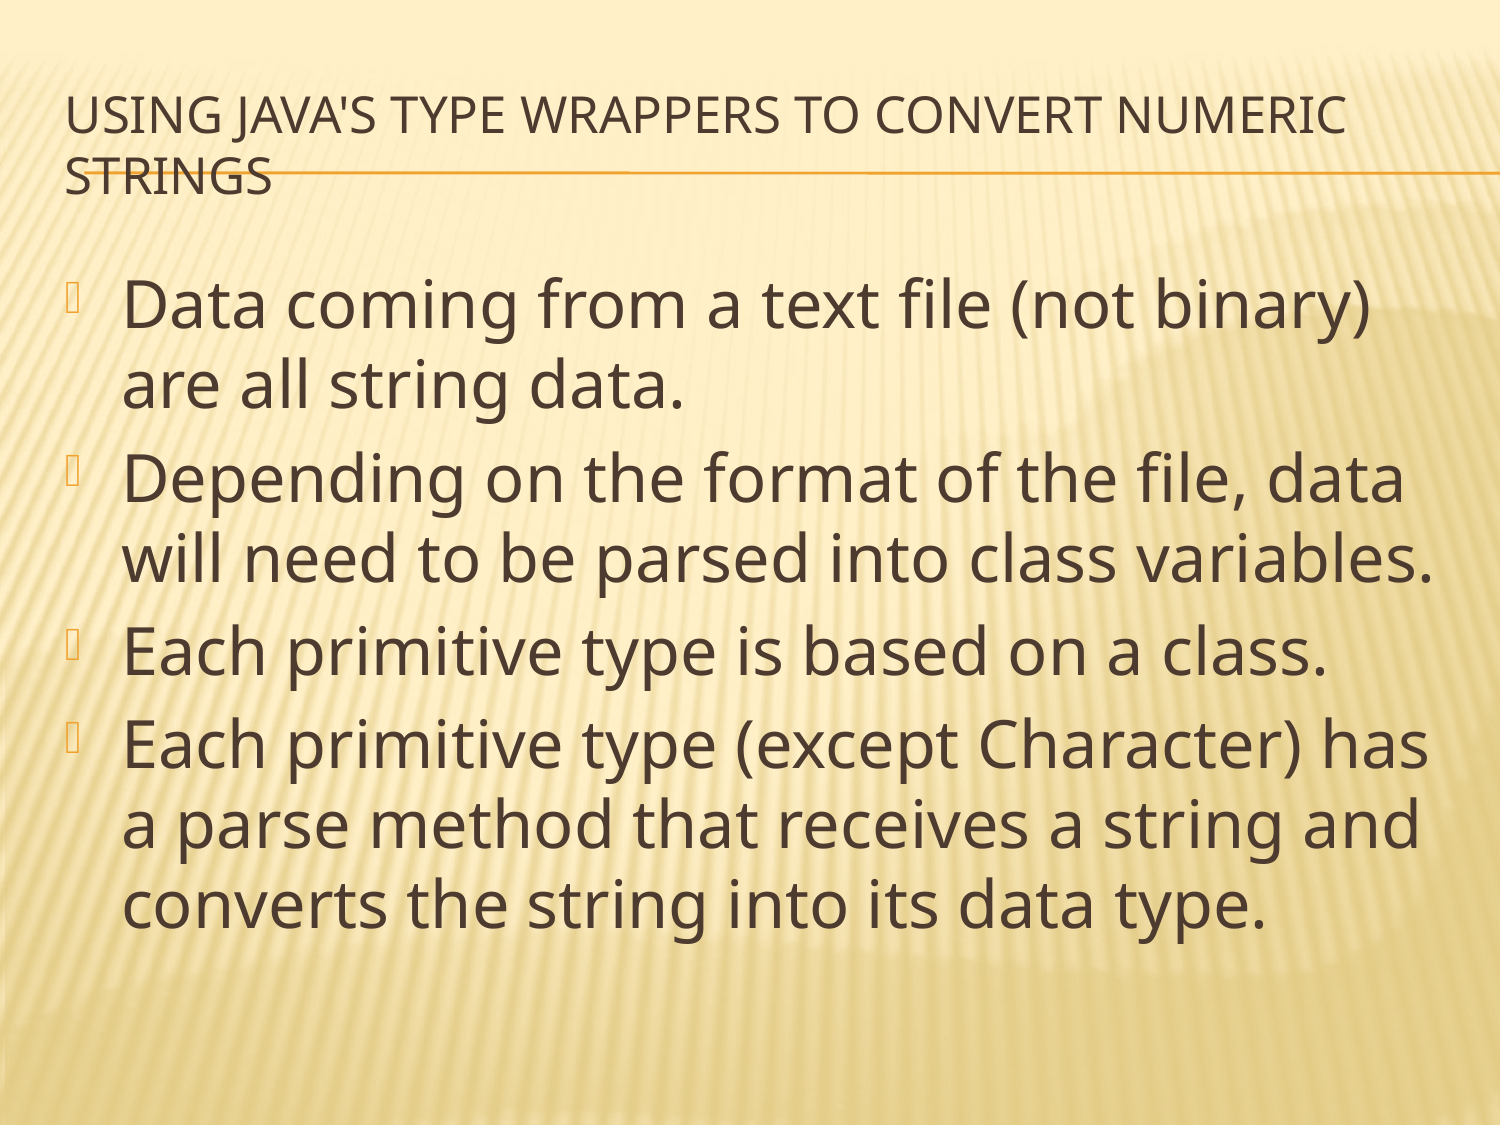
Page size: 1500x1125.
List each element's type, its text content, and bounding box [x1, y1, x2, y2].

title using java's type wrappers to convert numeric strings [50, 75, 1475, 213]
list Data coming from a text file (not binary) are all string data. Depending on the format of the file, data will need to be parsed into class variables. Each primitive type is based on a class. Each primitive type (except Character) has a parse method that receives a string and converts the string into its data type. [50, 254, 1475, 998]
